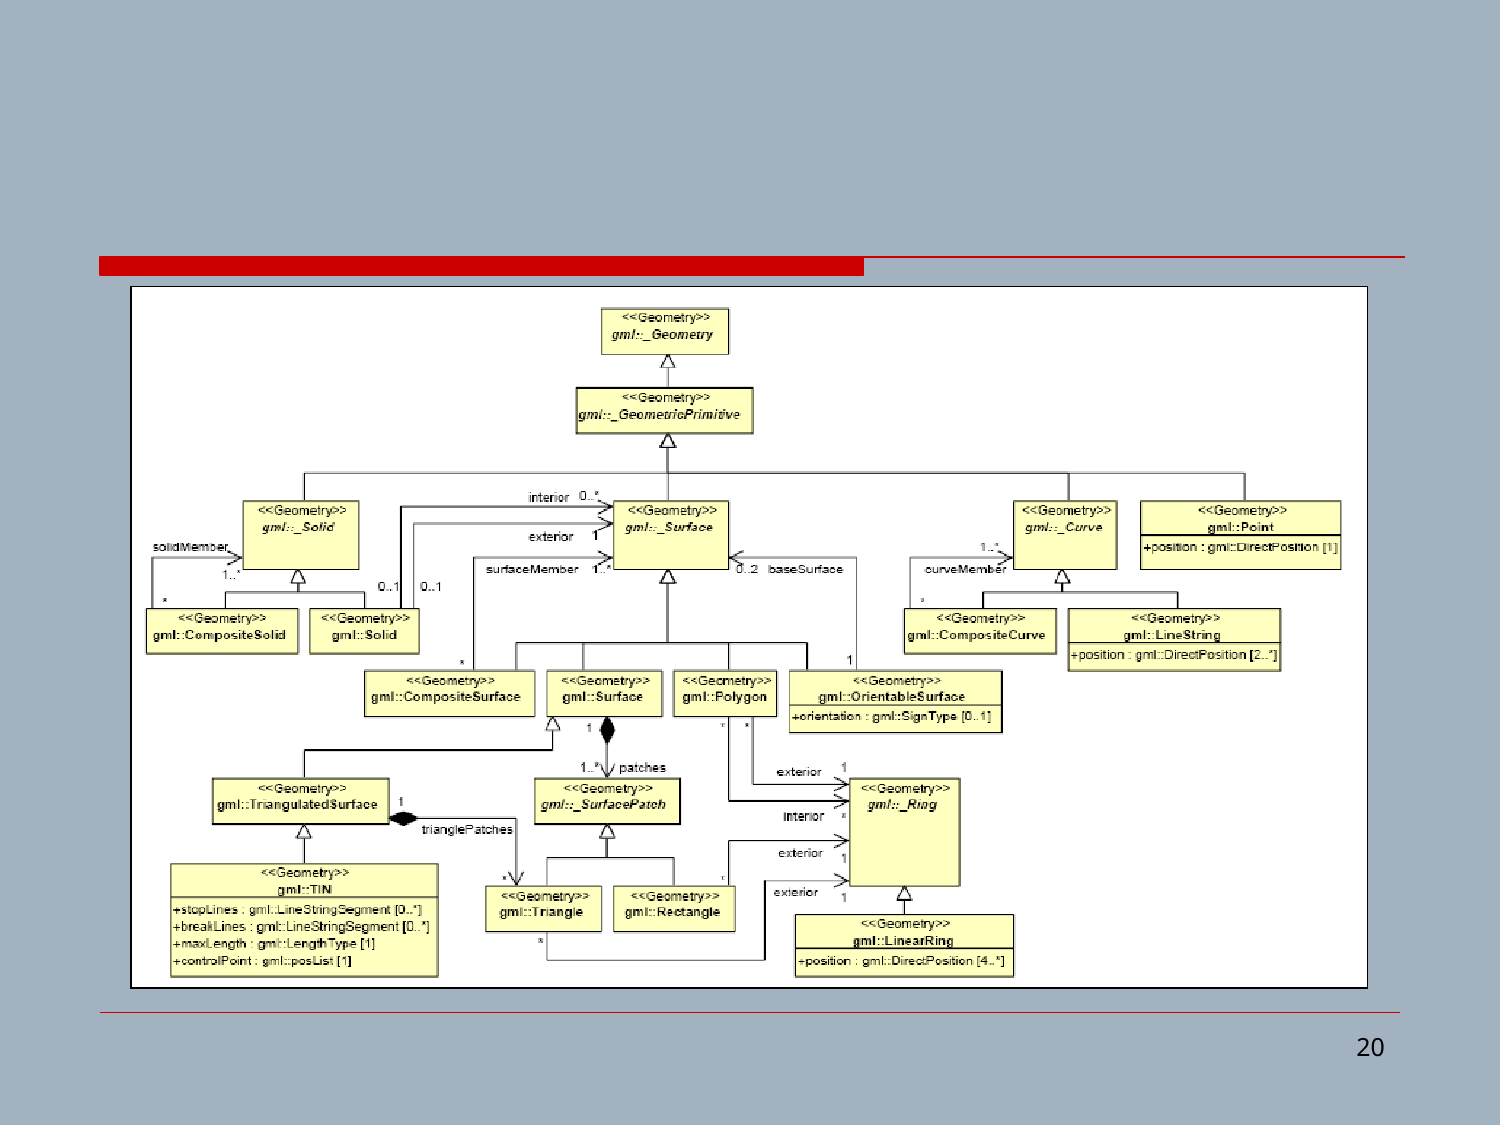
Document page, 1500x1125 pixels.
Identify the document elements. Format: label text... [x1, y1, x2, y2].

text_box ‹#› [1074, 1024, 1400, 1103]
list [131, 287, 1367, 988]
